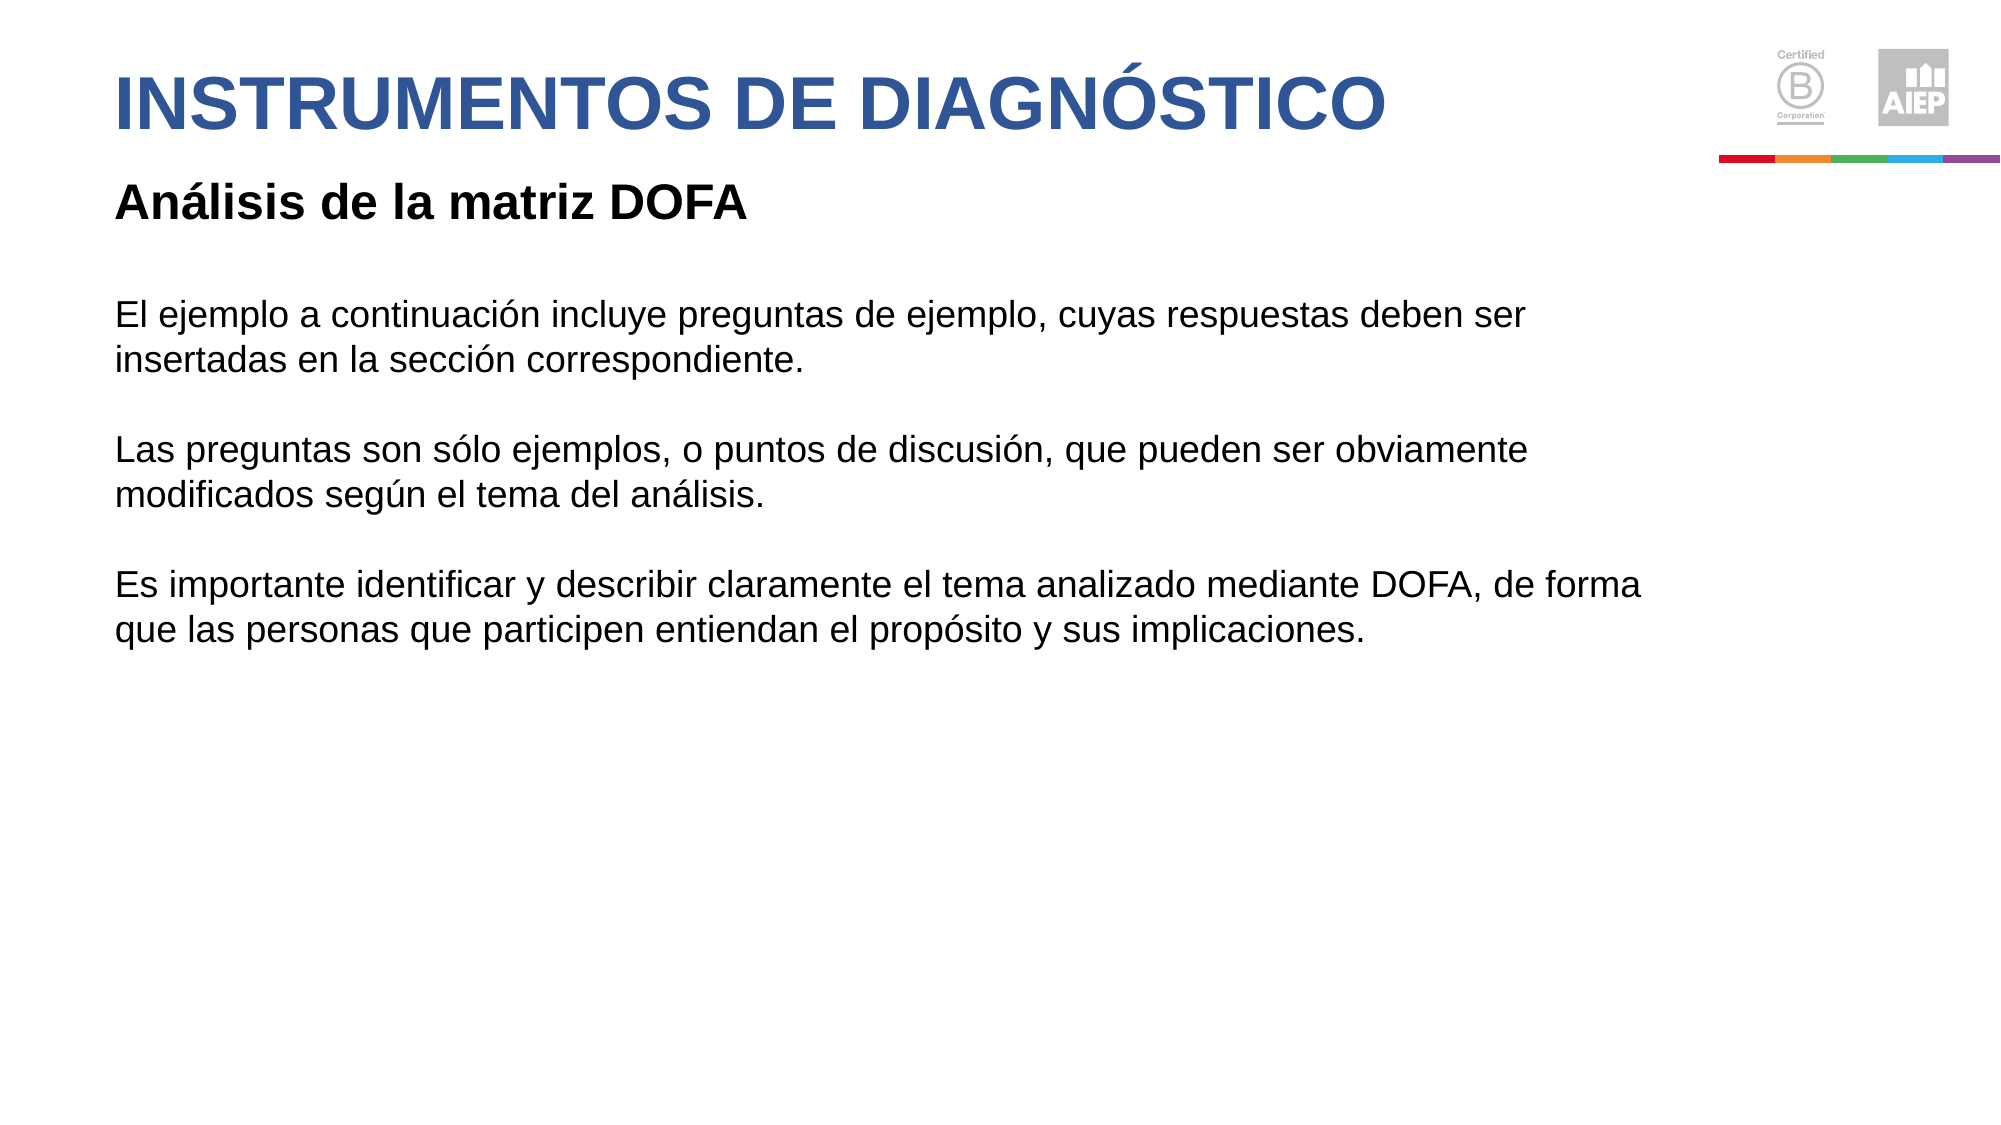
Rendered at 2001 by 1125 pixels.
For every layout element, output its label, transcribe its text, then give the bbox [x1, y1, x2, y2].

text_box Análisis de la matriz DOFA El ejemplo a continuación incluye preguntas de ejemplo, cuyas respuestas deben ser insertadas en la sección correspondiente. Las preguntas son sólo ejemplos, o puntos de discusión, que pueden ser obviamente modificados según el tema del análisis. Es importante identificar y describir claramente el tema analizado mediante DOFA, de forma que las personas que participen entiendan el propósito y sus implicaciones. [99, 162, 1719, 658]
title Instrumentos de diagnóstico [99, 48, 1719, 162]
